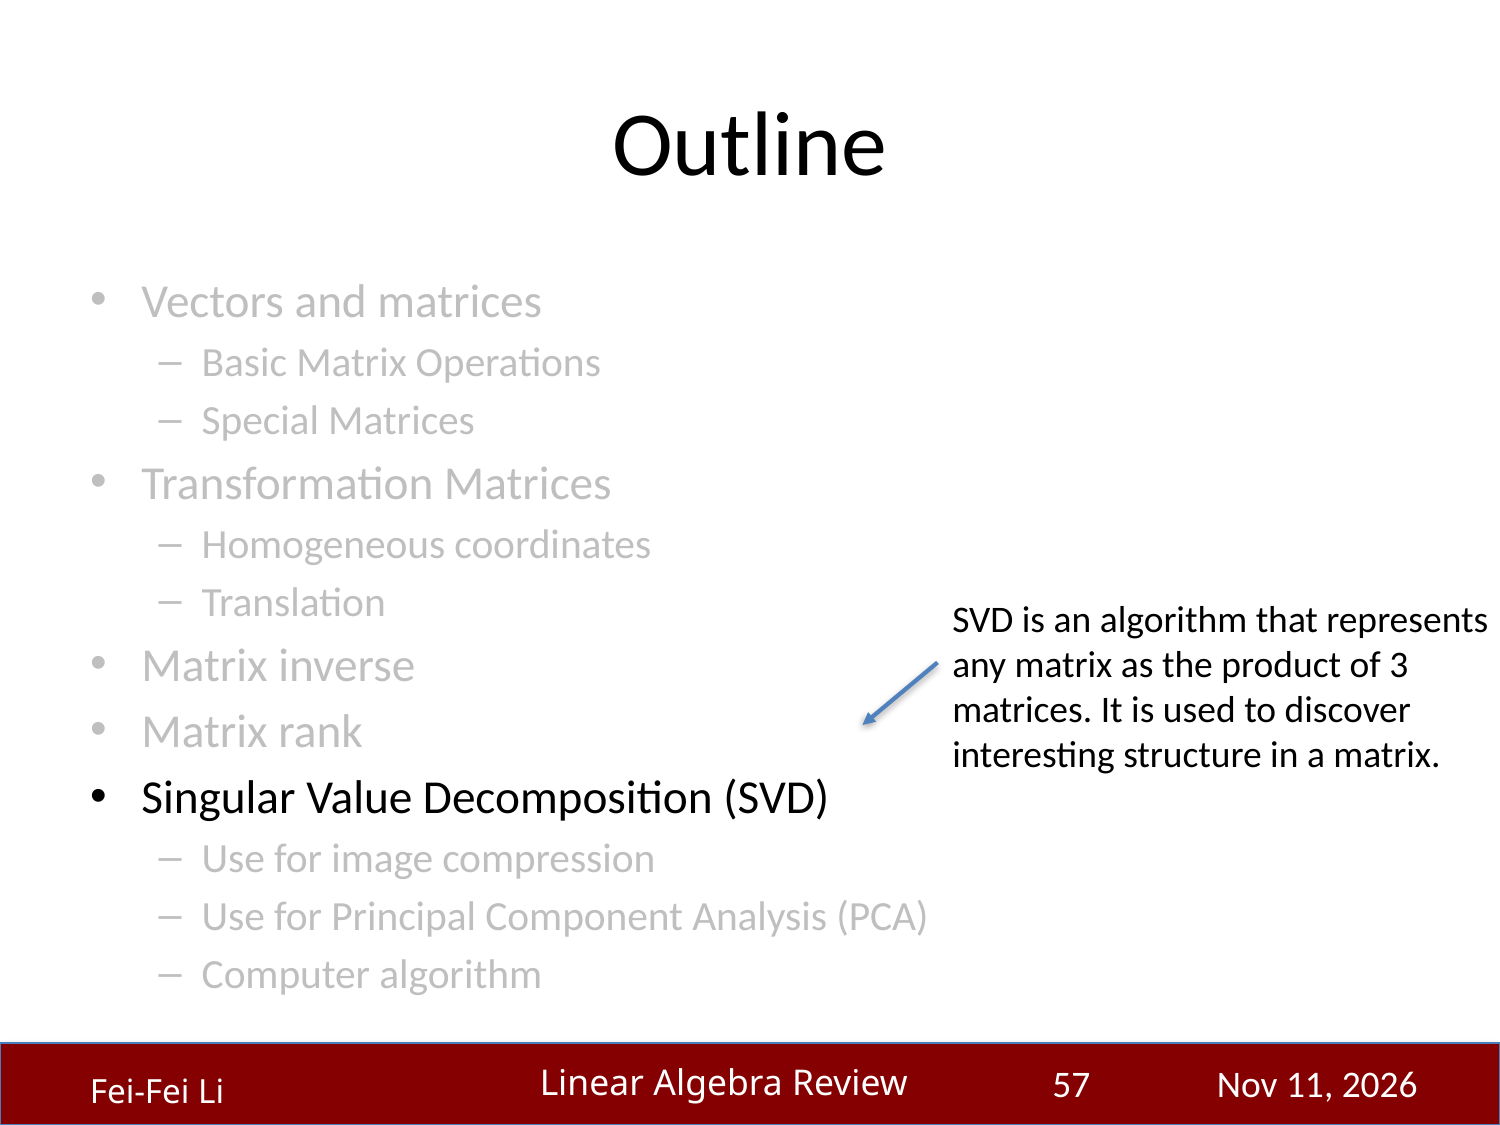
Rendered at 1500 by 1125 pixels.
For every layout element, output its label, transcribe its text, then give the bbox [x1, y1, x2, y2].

text_box SVD is an algorithm that represents any matrix as the product of 3 matrices. It is used to discover interesting structure in a matrix. [937, 587, 1500, 783]
slide_number 11-Nov-15 [1203, 1052, 1463, 1113]
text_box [862, 662, 938, 726]
slide_number 57 [1037, 1052, 1203, 1113]
list Vectors and matrices Basic Matrix Operations Special Matrices Transformation Matrices Homogeneous coordinates Translation Matrix inverse Matrix rank Singular Value Decomposition (SVD) Use for image compression Use for Principal Component Analysis (PCA) Computer algorithm [75, 262, 1425, 1005]
title Outline [75, 45, 1425, 233]
